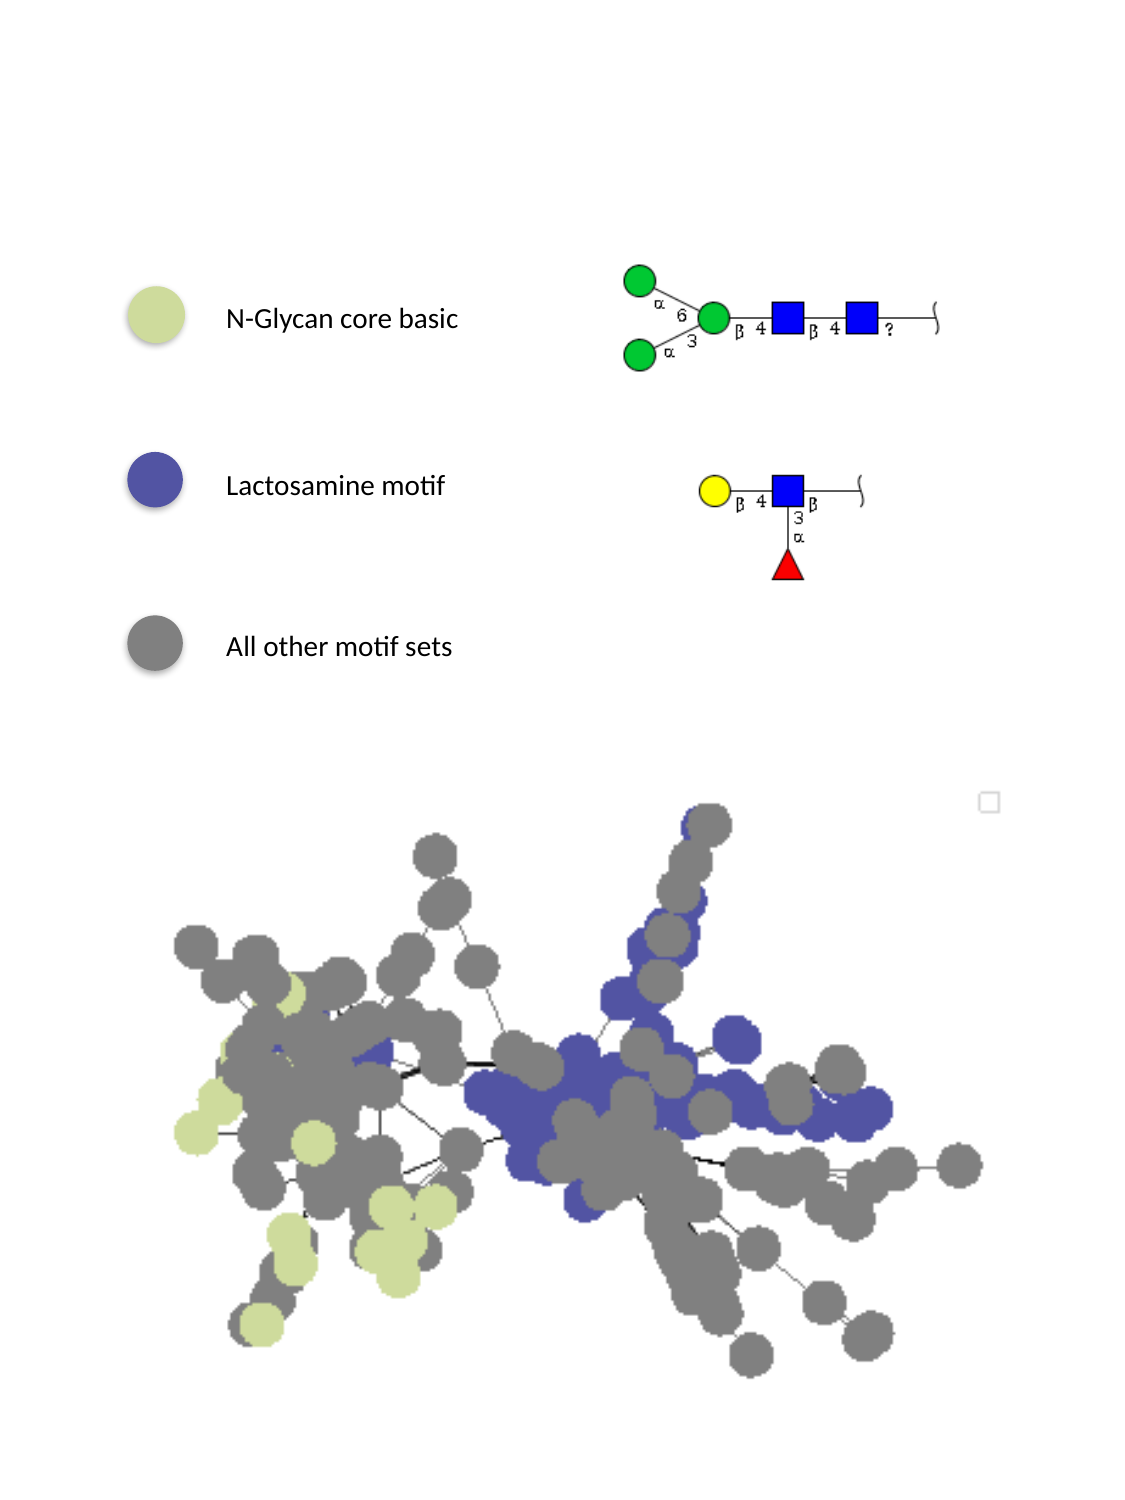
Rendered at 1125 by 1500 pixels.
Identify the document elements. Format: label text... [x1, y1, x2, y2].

text_box Lactosamine motif [211, 458, 652, 554]
text_box [127, 285, 186, 344]
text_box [2, 679, 1125, 1500]
text_box [127, 615, 183, 671]
text_box N-Glycan core basic [211, 292, 576, 342]
text_box All other motif sets [211, 619, 479, 670]
text_box [127, 451, 183, 508]
picture [581, 222, 994, 413]
picture [657, 433, 918, 621]
